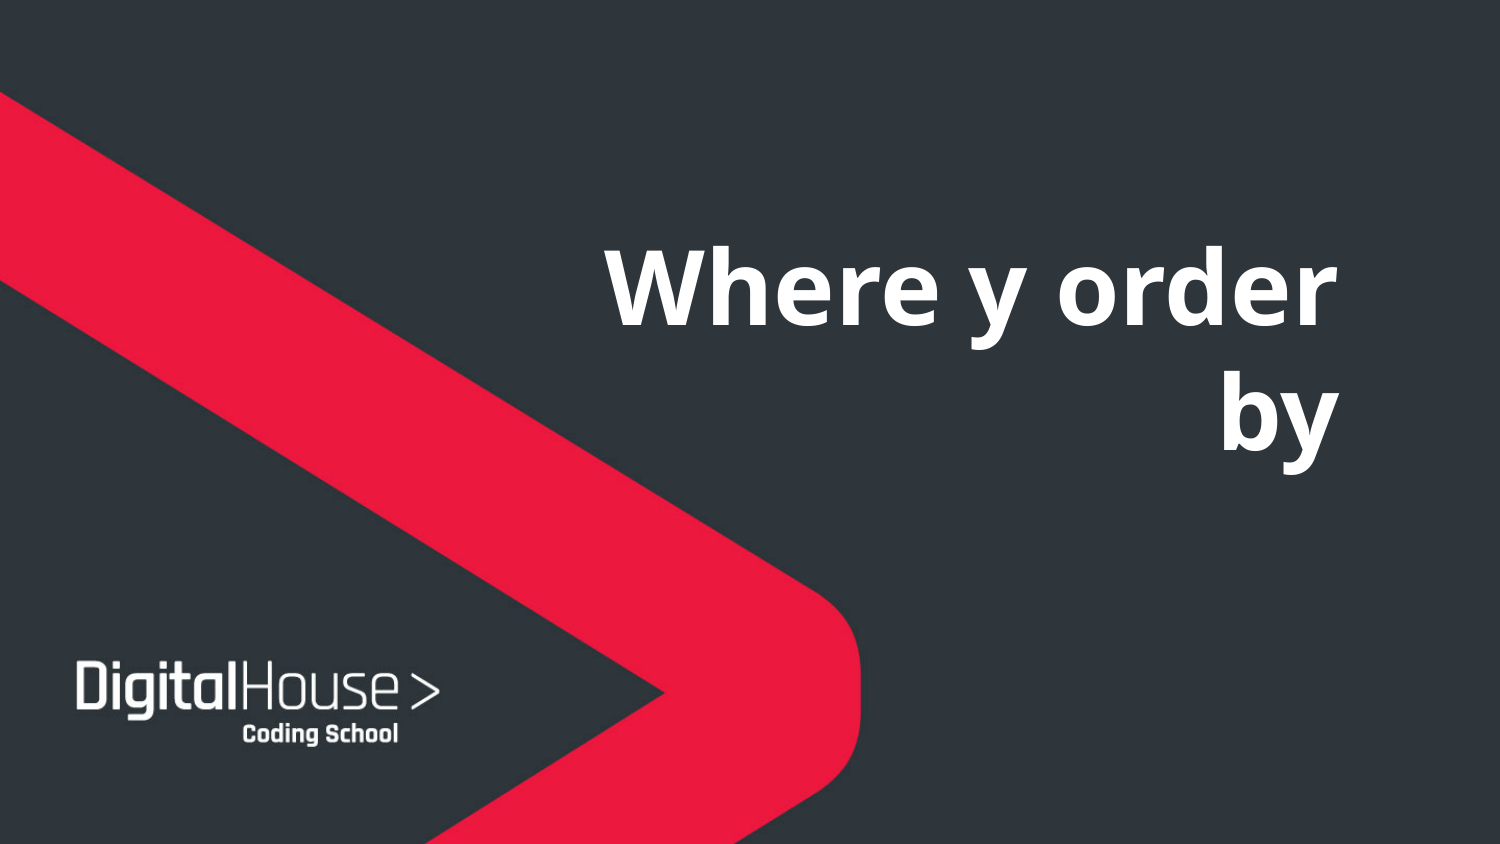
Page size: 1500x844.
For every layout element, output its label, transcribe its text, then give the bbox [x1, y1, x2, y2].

title Where y order by [559, 206, 1370, 676]
picture [0, 0, 1500, 844]
